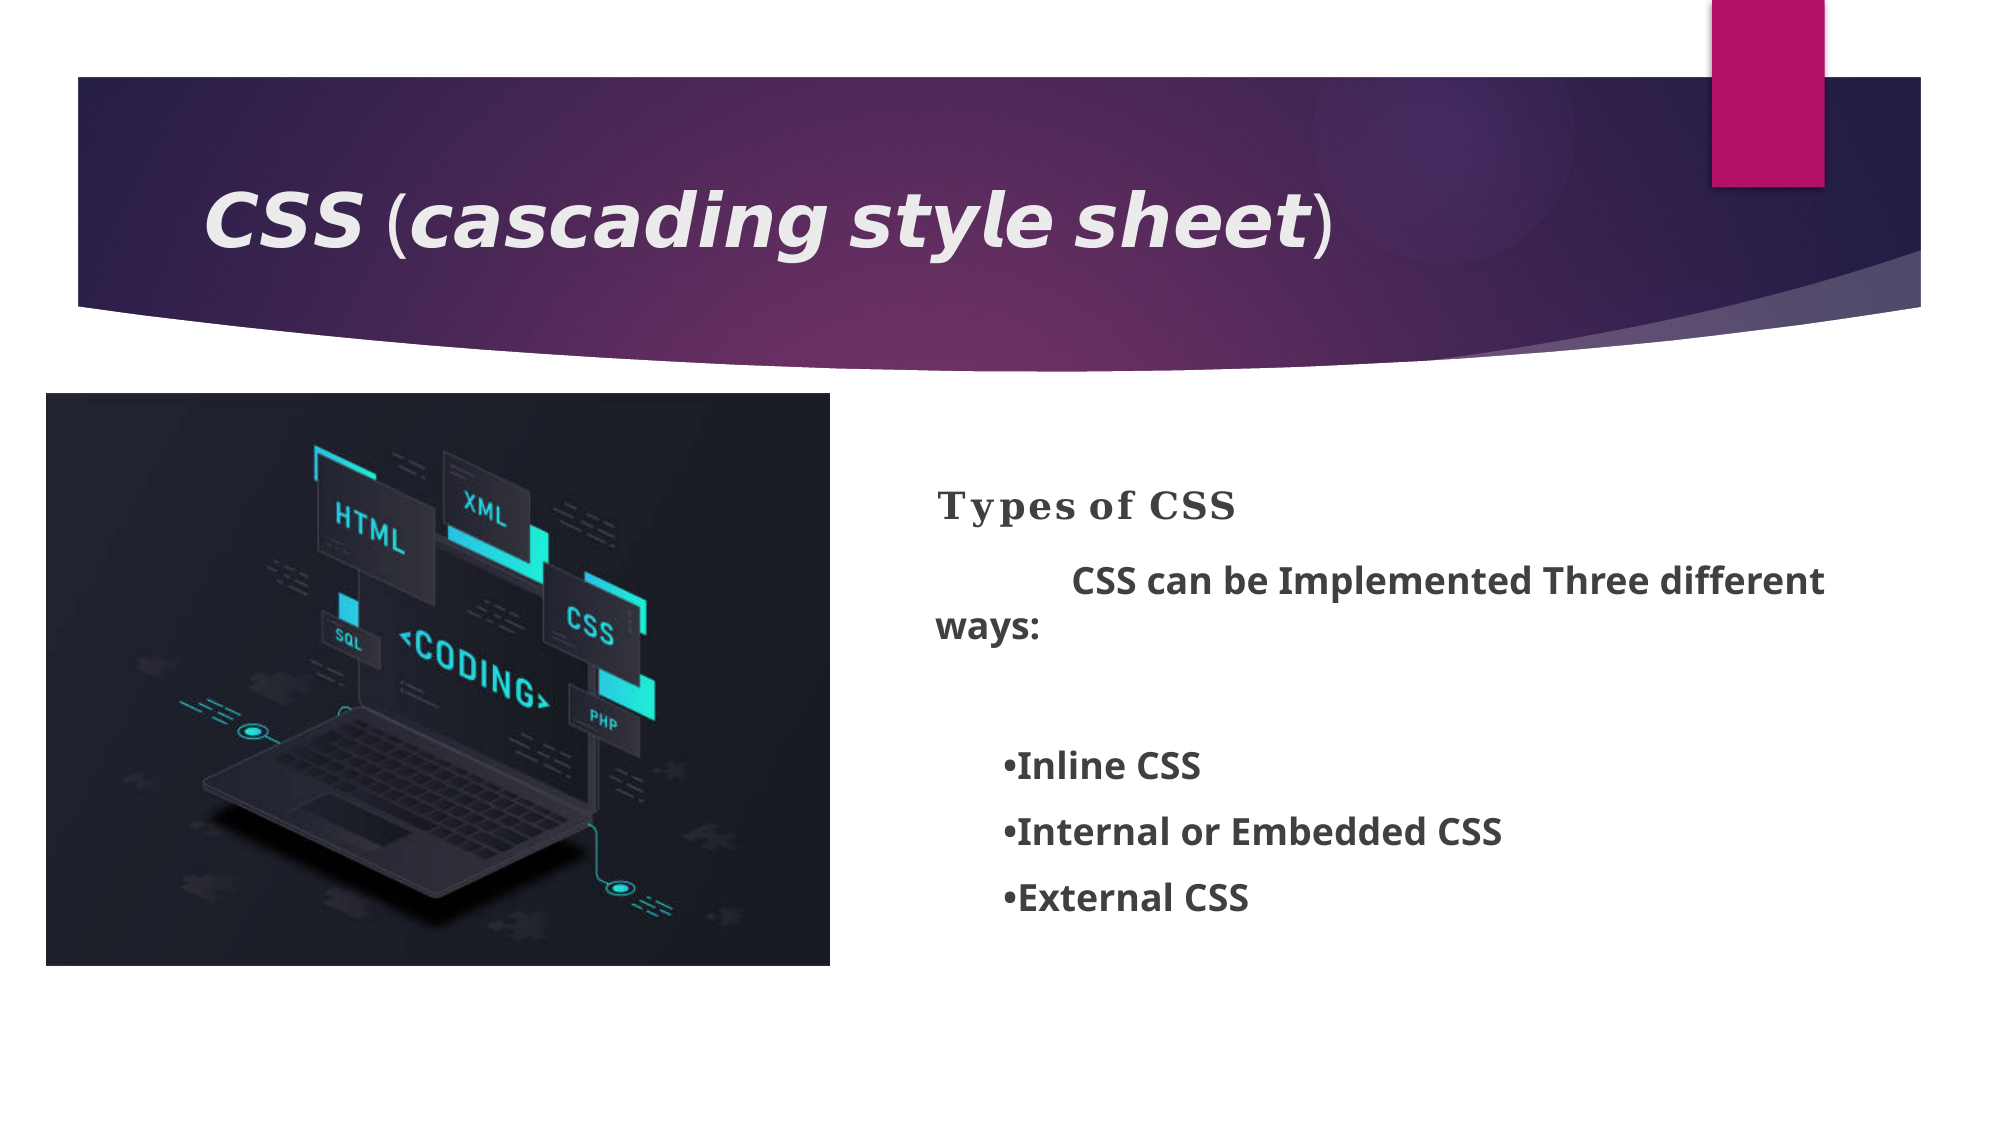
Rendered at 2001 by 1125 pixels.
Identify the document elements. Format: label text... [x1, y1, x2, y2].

list 𝐓𝐲𝐩𝐞𝐬 𝐨𝐟 𝐂𝐒𝐒 CSS can be Implemented Three different ways: •Inline CSS •Internal or Embedded CSS •External CSS [920, 474, 1905, 999]
title 𝘾𝙎𝙎 (𝙘𝙖𝙨𝙘𝙖𝙙𝙞𝙣𝙜 𝙨𝙩𝙮𝙡𝙚 𝙨𝙝𝙚𝙚𝙩) [189, 159, 1627, 276]
picture [46, 392, 830, 966]
